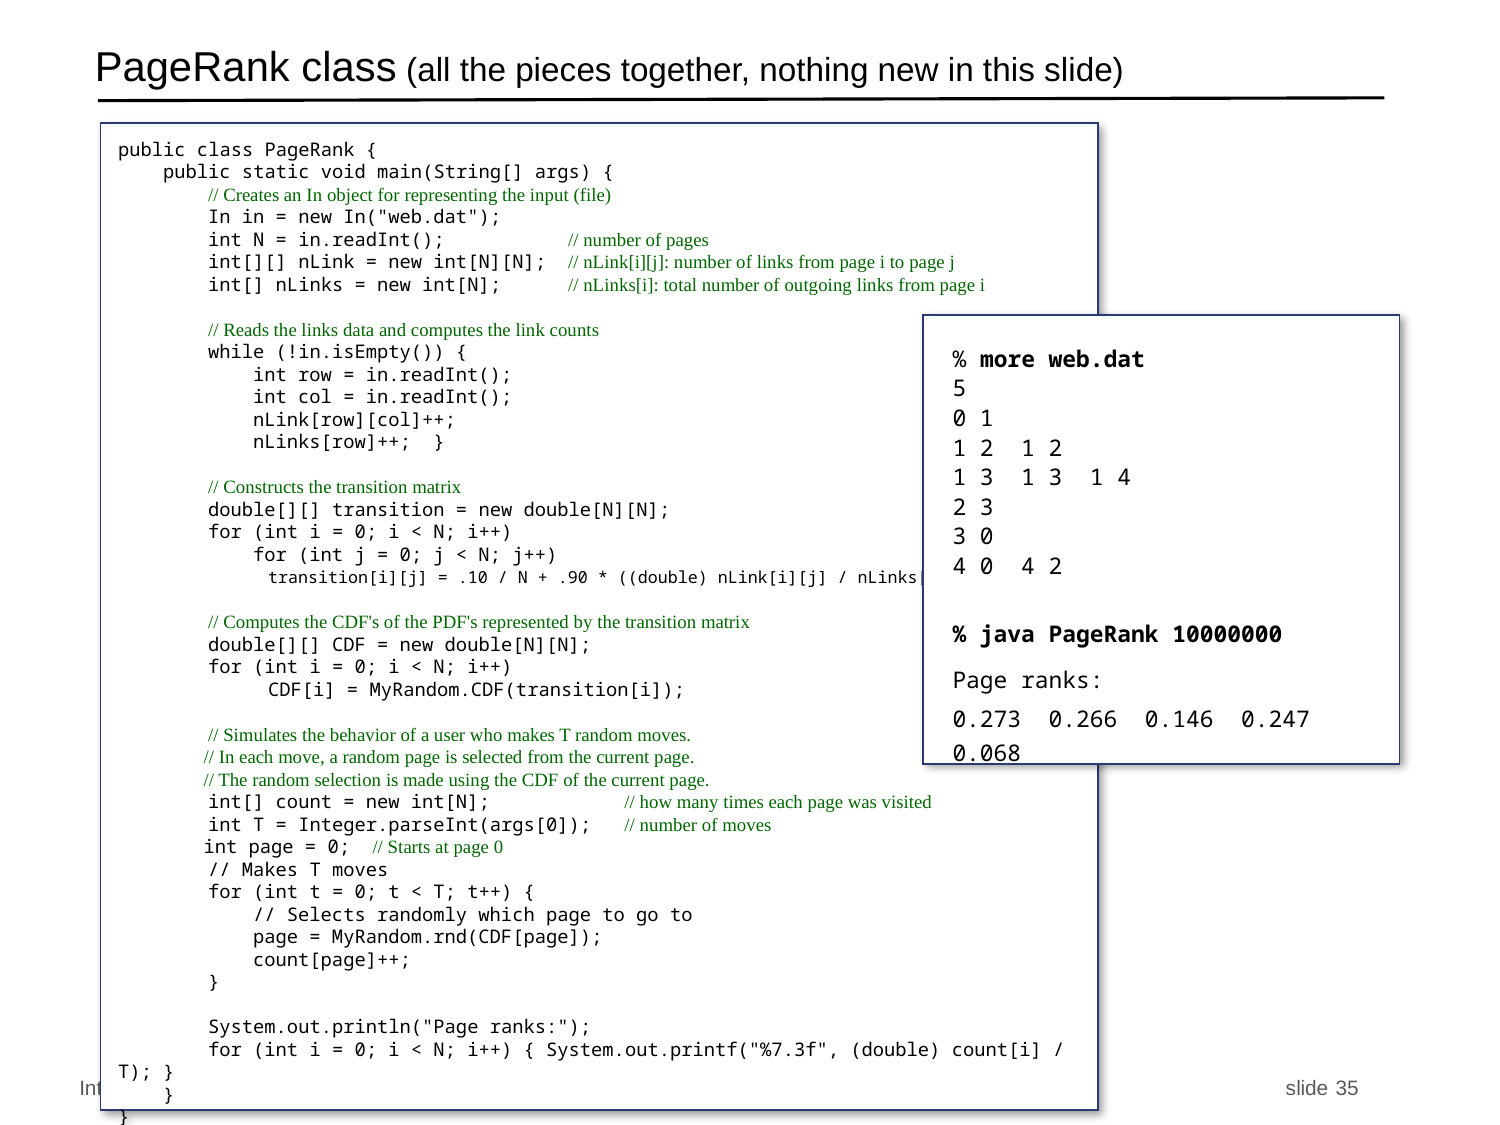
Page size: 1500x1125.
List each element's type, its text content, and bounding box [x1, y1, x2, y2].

title PageRank class (all the pieces together, nothing new in this slide) [79, 33, 1371, 109]
text_box % more web.dat 5 0 1 1 2 1 2 1 3 1 3 1 4 2 3 3 0 4 0 4 2 % java PageRank 10000000 Page ranks: 0.273 0.266 0.146 0.247 0.068 [922, 314, 1400, 765]
text_box public class PageRank { public static void main(String[] args) { // Creates an In object for representing the input (file) In in = new In("web.dat"); int N = in.readInt(); // number of pages int[][] nLink = new int[N][N]; // nLink[i][j]: number of links from page i to page j int[] nLinks = new int[N]; // nLinks[i]: total number of outgoing links from page i // Reads the links data and computes the link counts while (!in.isEmpty()) { int row = in.readInt(); int col = in.readInt(); nLink[row][col]++; nLinks[row]++; } // Constructs the transition matrix double[][] transition = new double[N][N]; for (int i = 0; i < N; i++) for (int j = 0; j < N; j++) transition[i][j] = .10 / N + .90 * ((double) nLink[i][j] / nLinks[i]); // Computes the CDF's of the PDF's represented by the transition matrix double[][] CDF = new double[N][N]; for (int i = 0; i < N; i++) CDF[i] = MyRandom.CDF(transition[i]); // Simulates the behavior of a user who makes T random moves. // In each move, a random page is selected from the current page. // The random selection is made using the CDF of the current page. int[] count = new int[N]; // how many times each page was visited int T = Integer.parseInt(args[0]); // number of moves int page = 0; // Starts at page 0 // Makes T moves for (int t = 0; t < T; t++) { // Selects randomly which page to go to page = MyRandom.rnd(CDF[page]); count[page]++; } System.out.println("Page ranks:"); for (int i = 0; i < N; i++) { System.out.printf("%7.3f", (double) count[i] / T); } } } [100, 123, 1099, 1111]
